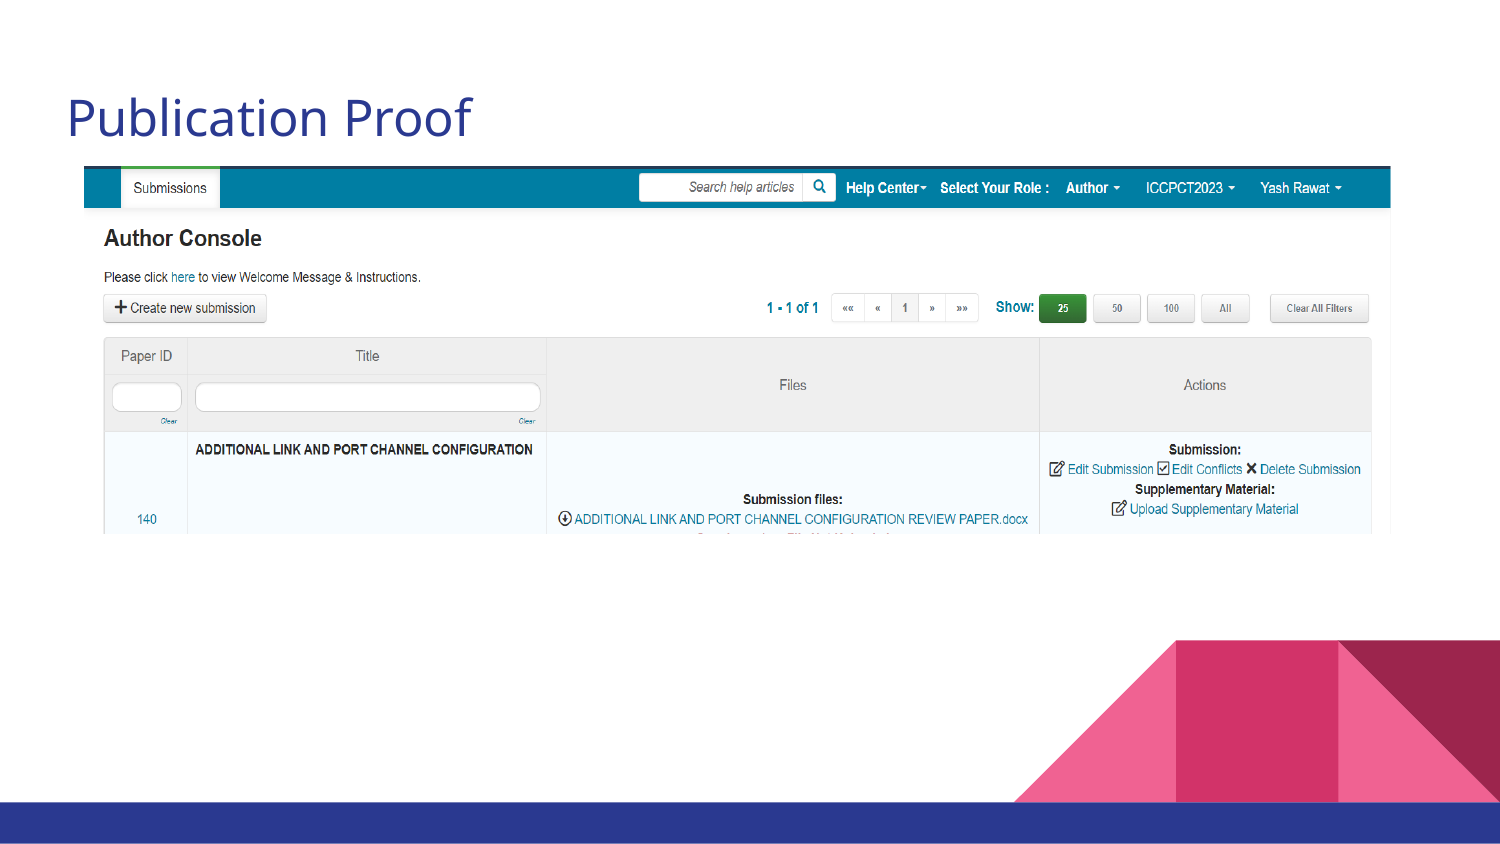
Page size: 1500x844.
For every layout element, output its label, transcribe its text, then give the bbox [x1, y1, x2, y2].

picture [83, 166, 1392, 535]
title Publication Proof [51, 67, 1449, 167]
